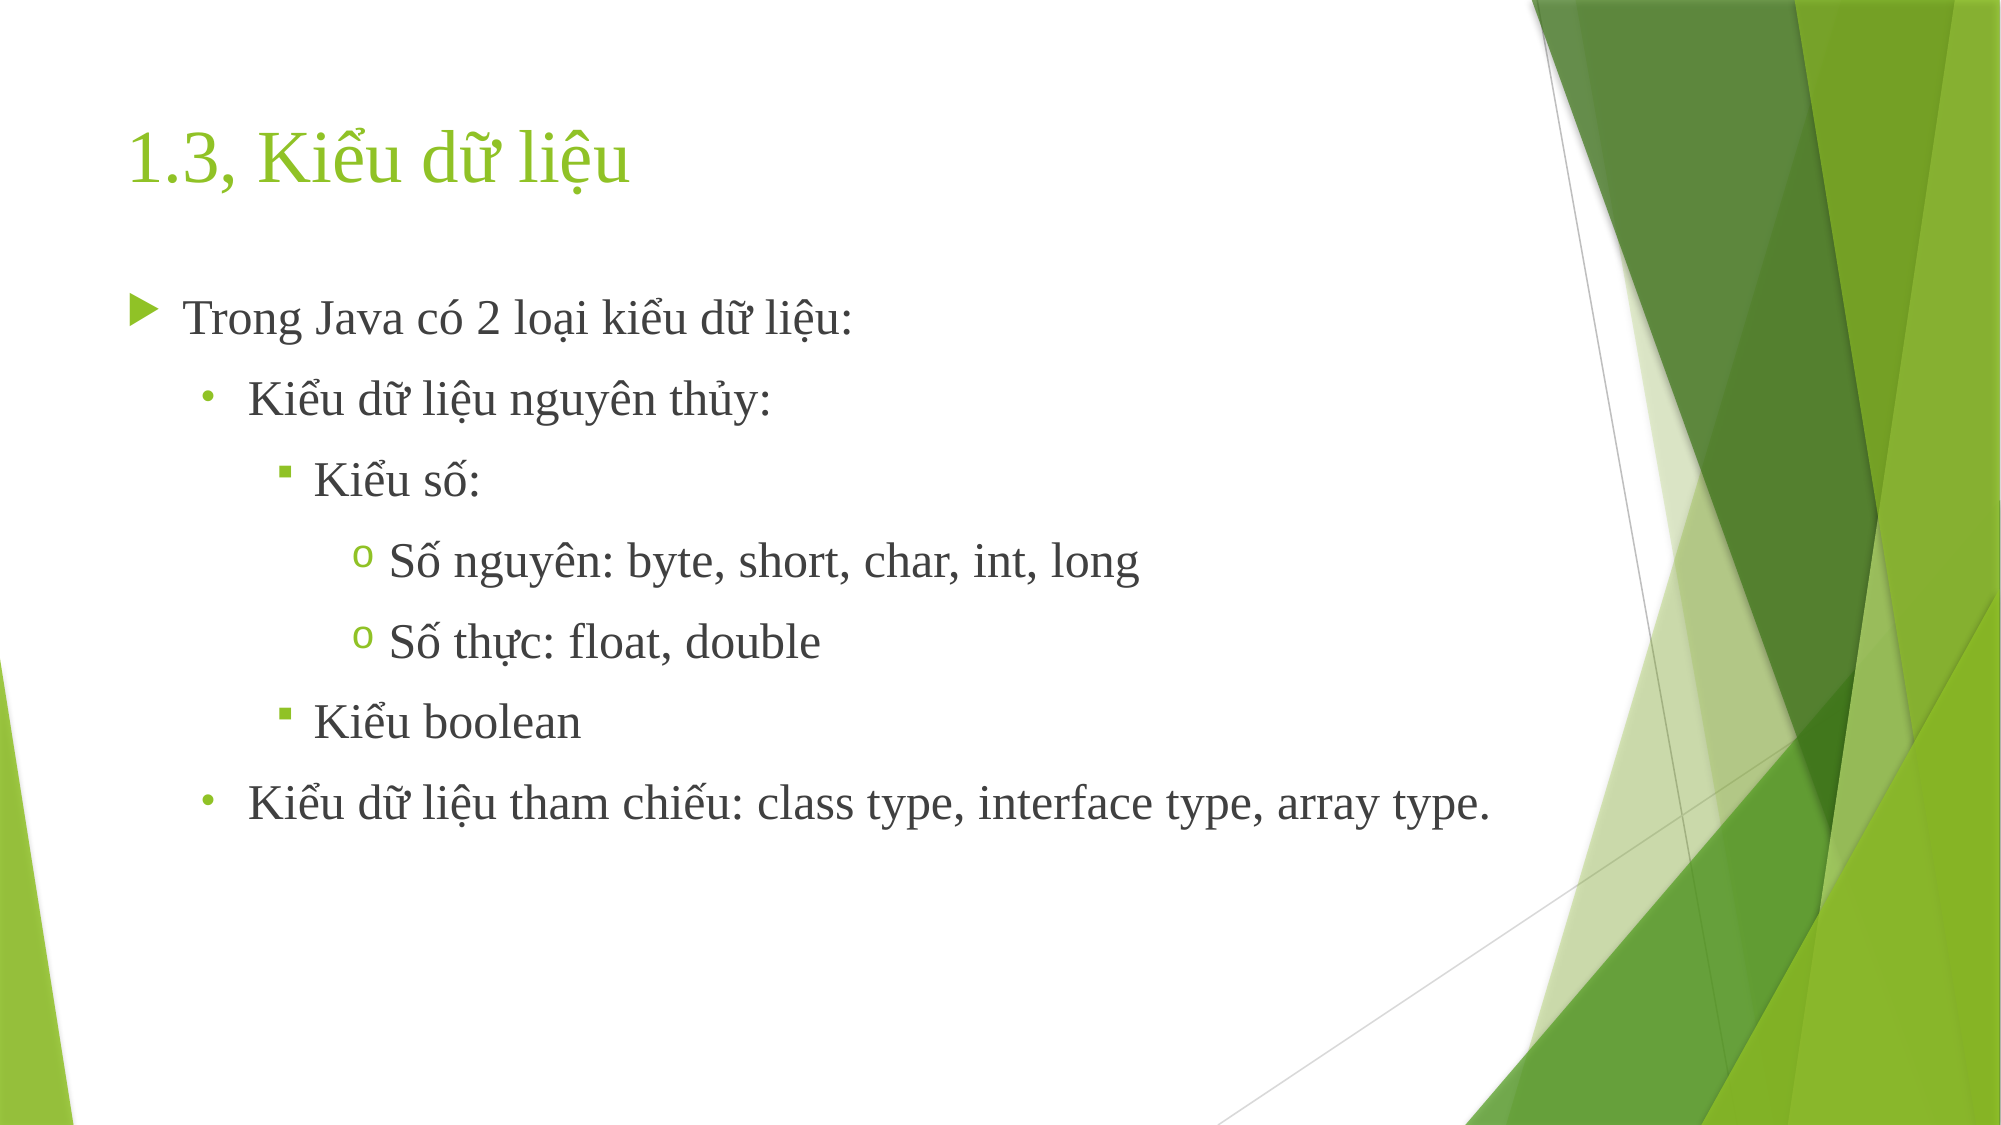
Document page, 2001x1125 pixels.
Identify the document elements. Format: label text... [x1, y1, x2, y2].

title 1.3, Kiểu dữ liệu [111, 99, 1522, 277]
list Trong Java có 2 loại kiểu dữ liệu: Kiểu dữ liệu nguyên thủy: Kiểu số: Số nguyên: byte, short, char, int, long Số thực: float, double Kiểu boolean Kiểu dữ liệu tham chiếu: class type, interface type, array type. [111, 277, 1522, 1025]
